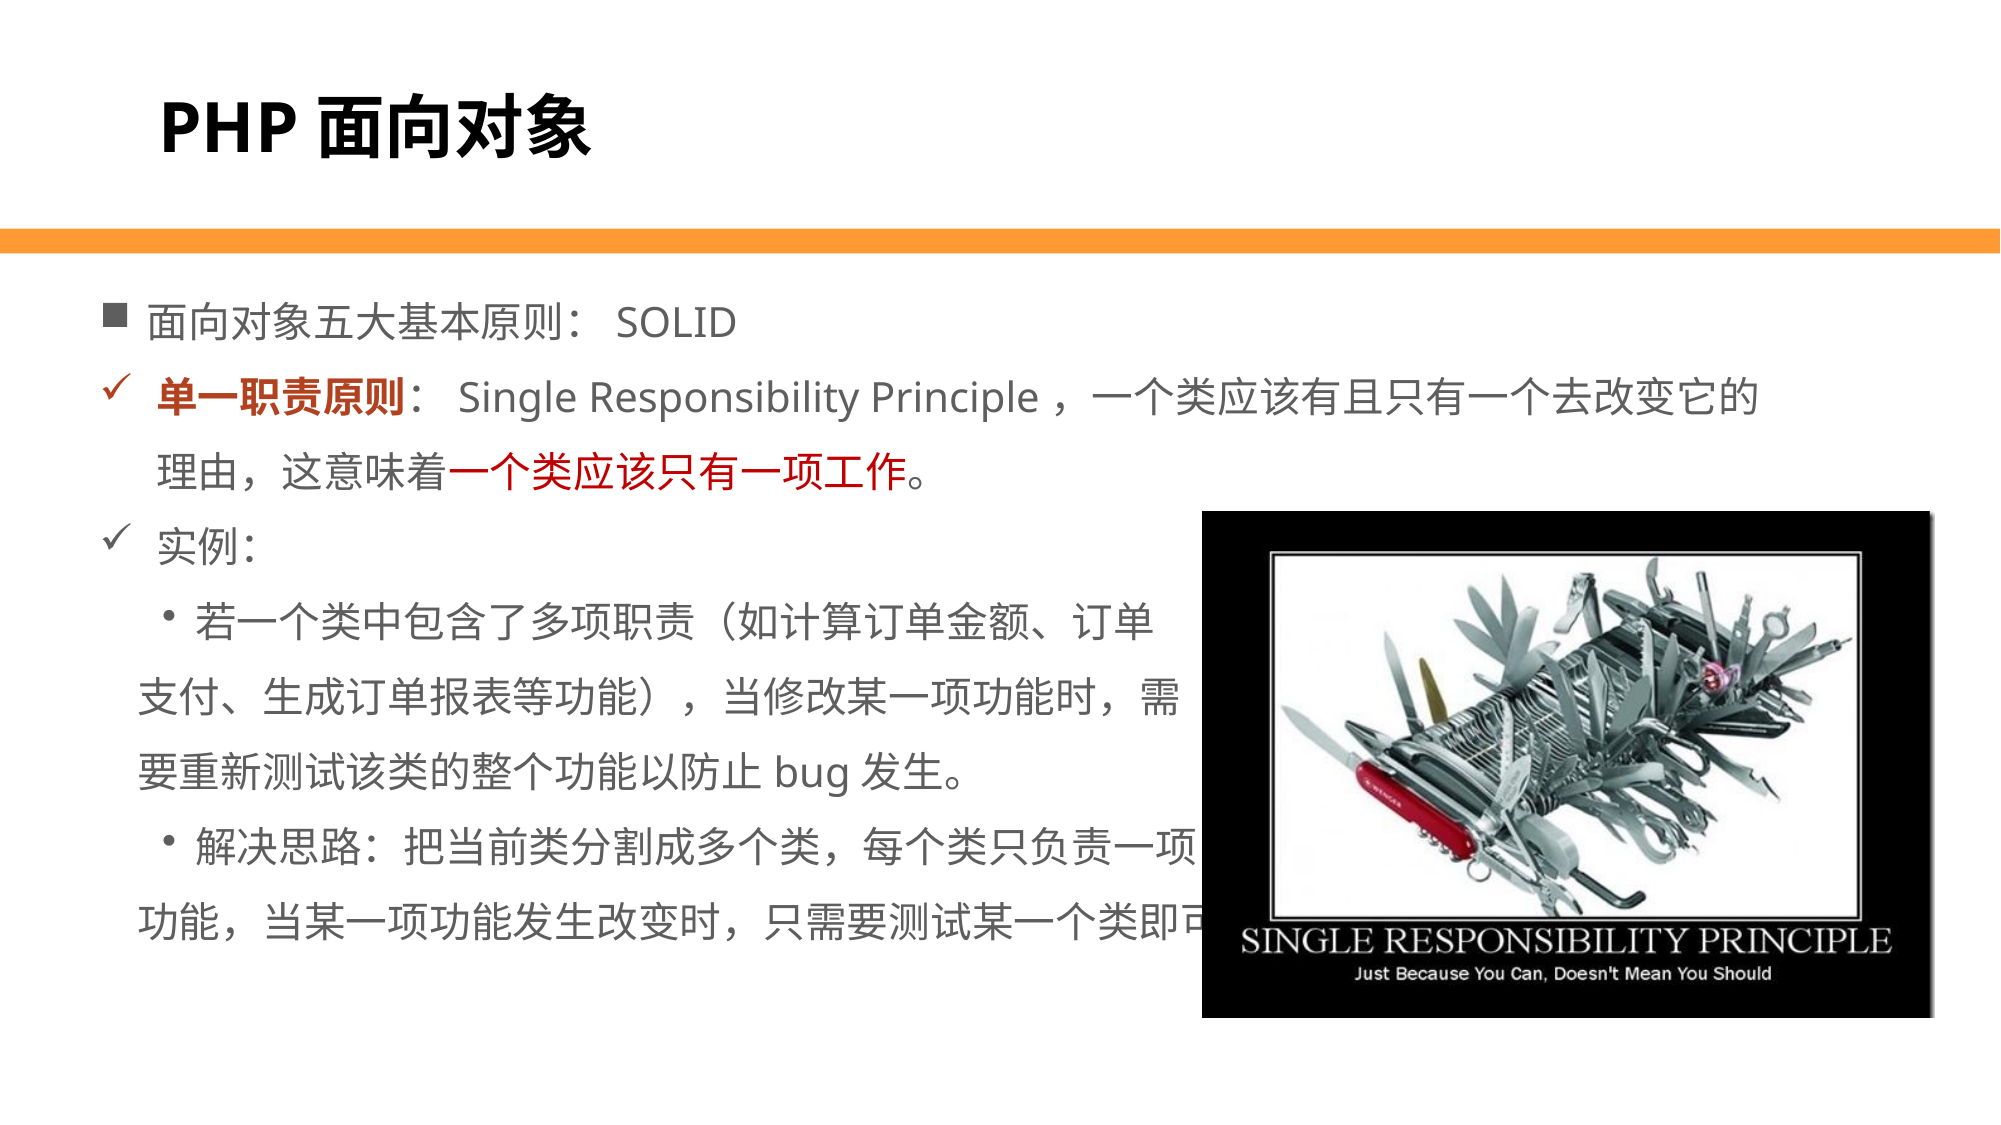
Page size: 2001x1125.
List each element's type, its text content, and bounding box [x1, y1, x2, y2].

text_box 面向对象五大基本原则：SOLID 单一职责原则：Single Responsibility Principle，一个类应该有且只有一个去改变它的理由，这意味着一个类应该只有一项工作。 实例： 若一个类中包含了多项职责（如计算订单金额、订单 支付、生成订单报表等功能），当修改某一项功能时，需 要重新测试该类的整个功能以防止bug发生。 解决思路：把当前类分割成多个类，每个类只负责一项 功能，当某一项功能发生改变时，只需要测试某一个类即可。 [92, 263, 1801, 953]
list PHP面向对象 [149, 84, 1388, 198]
picture [1202, 511, 1936, 1019]
